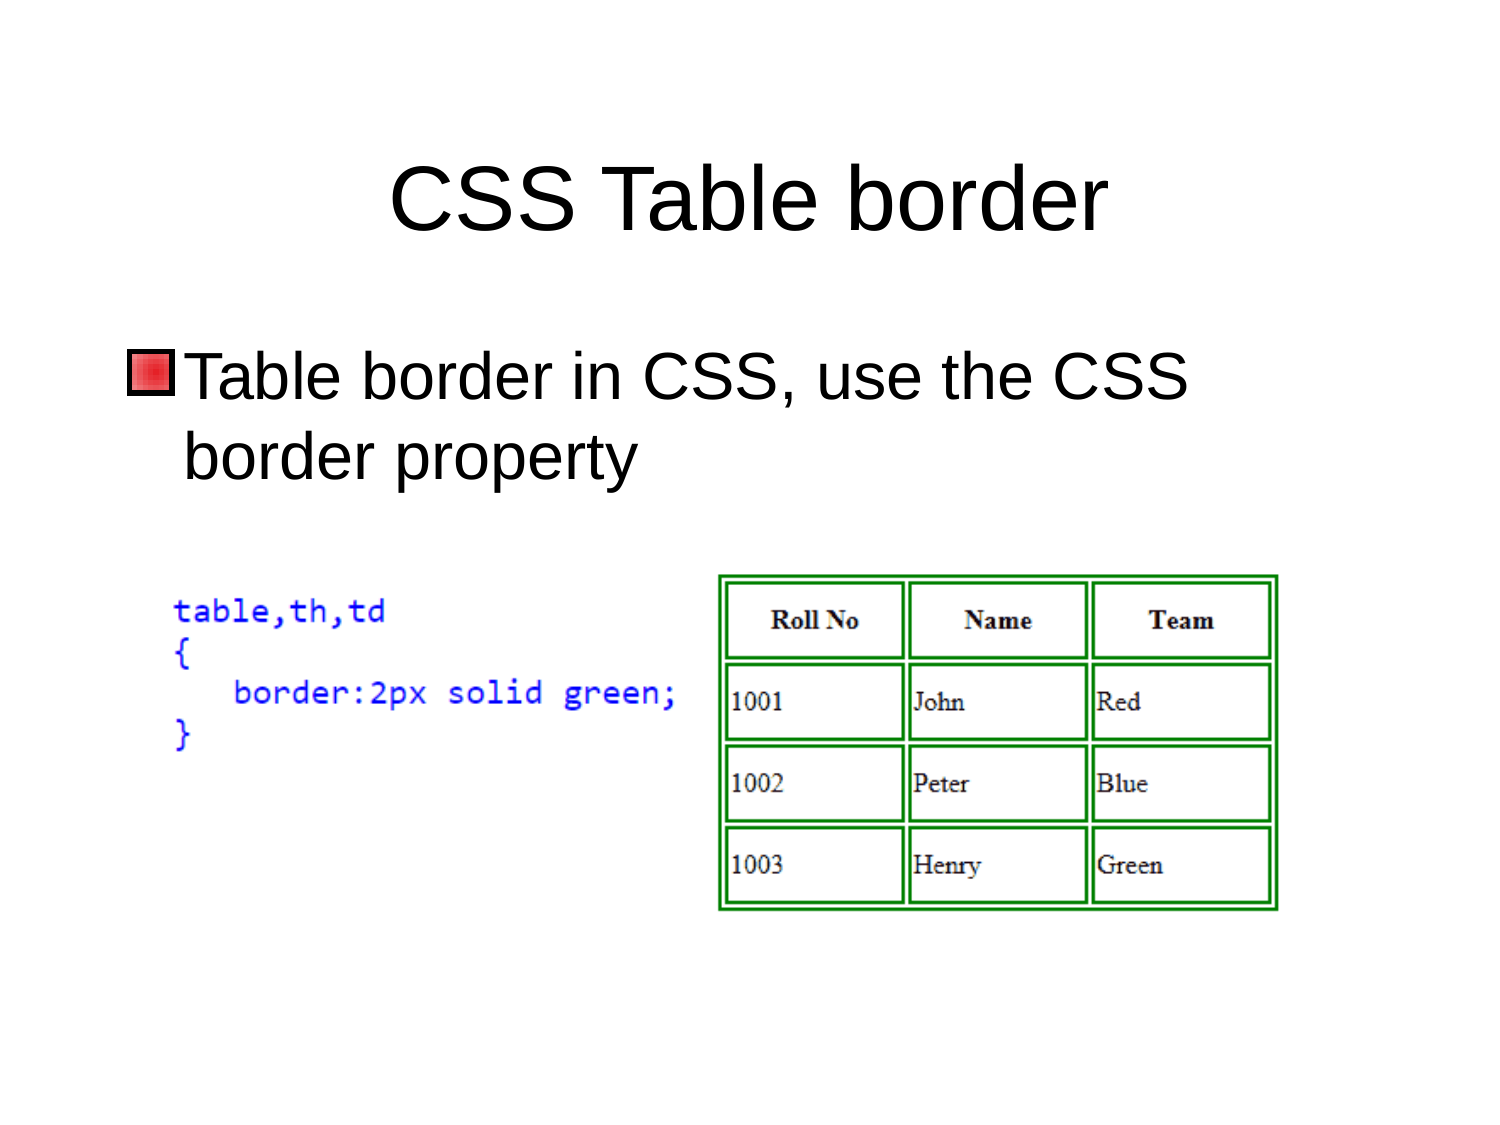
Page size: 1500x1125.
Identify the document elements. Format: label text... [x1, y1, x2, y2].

picture [149, 551, 1299, 930]
list Table border in CSS, use the CSS border property [112, 324, 1388, 1000]
picture [127, 349, 175, 396]
title CSS Table border [112, 99, 1388, 288]
